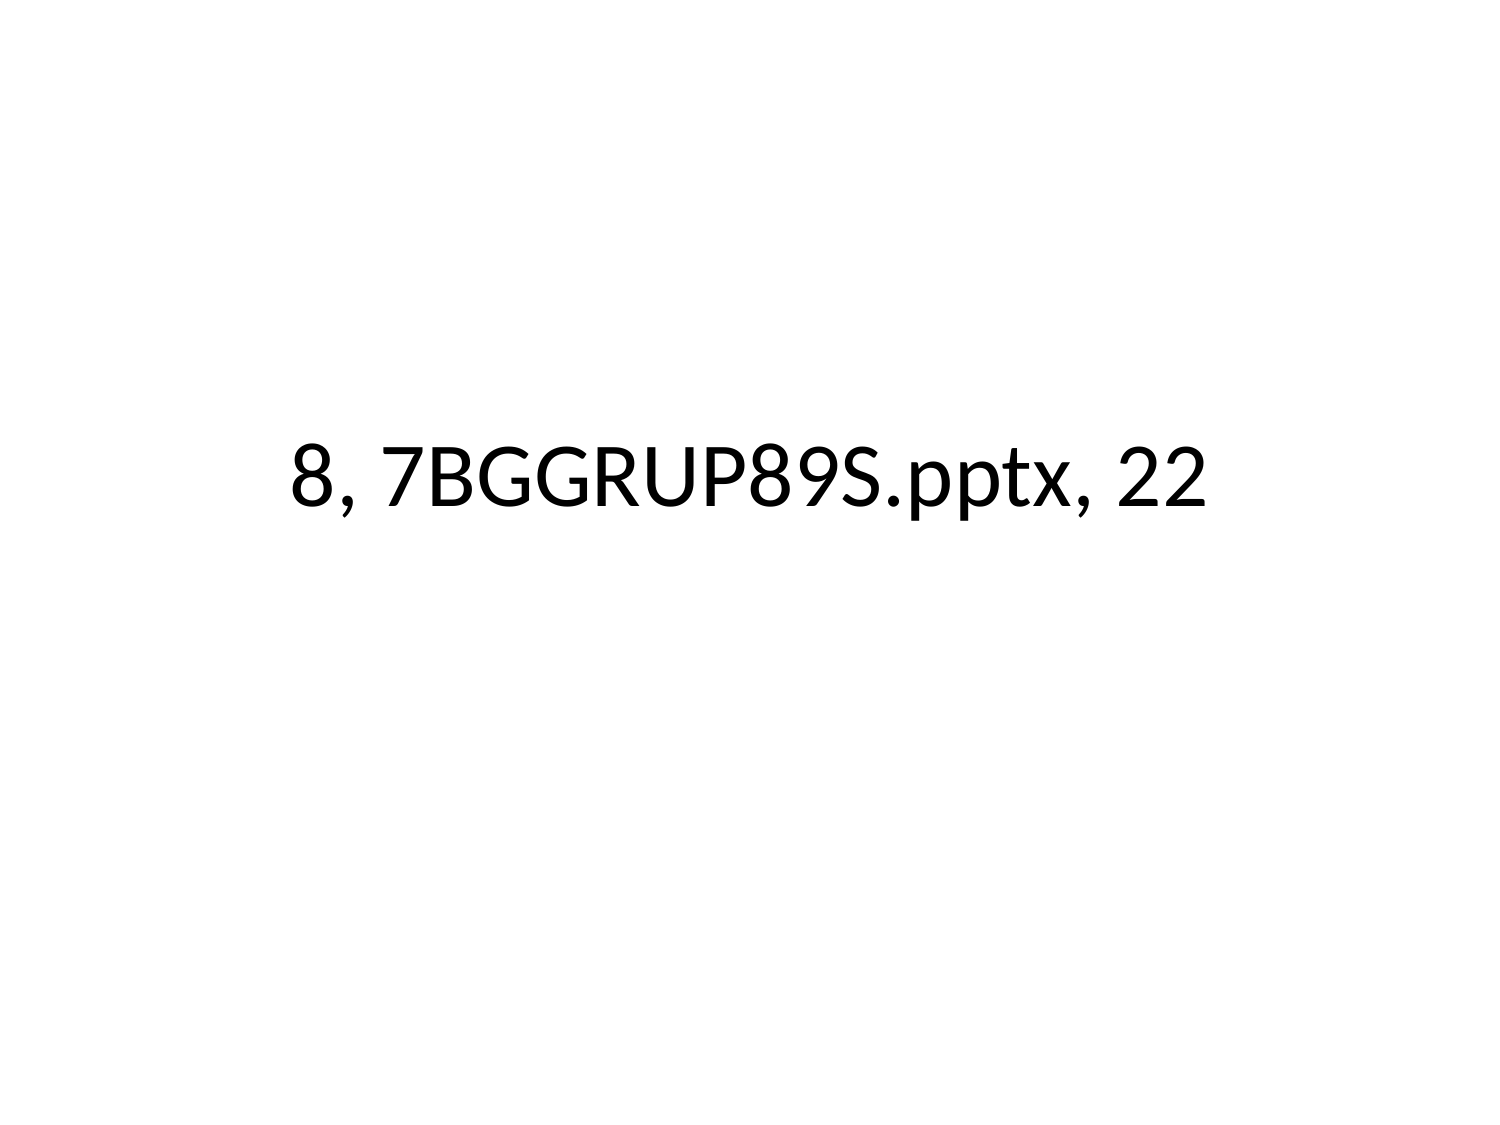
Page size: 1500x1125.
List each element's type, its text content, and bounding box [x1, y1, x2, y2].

title 8, 7BGGRUP89S.pptx, 22 [112, 349, 1388, 591]
